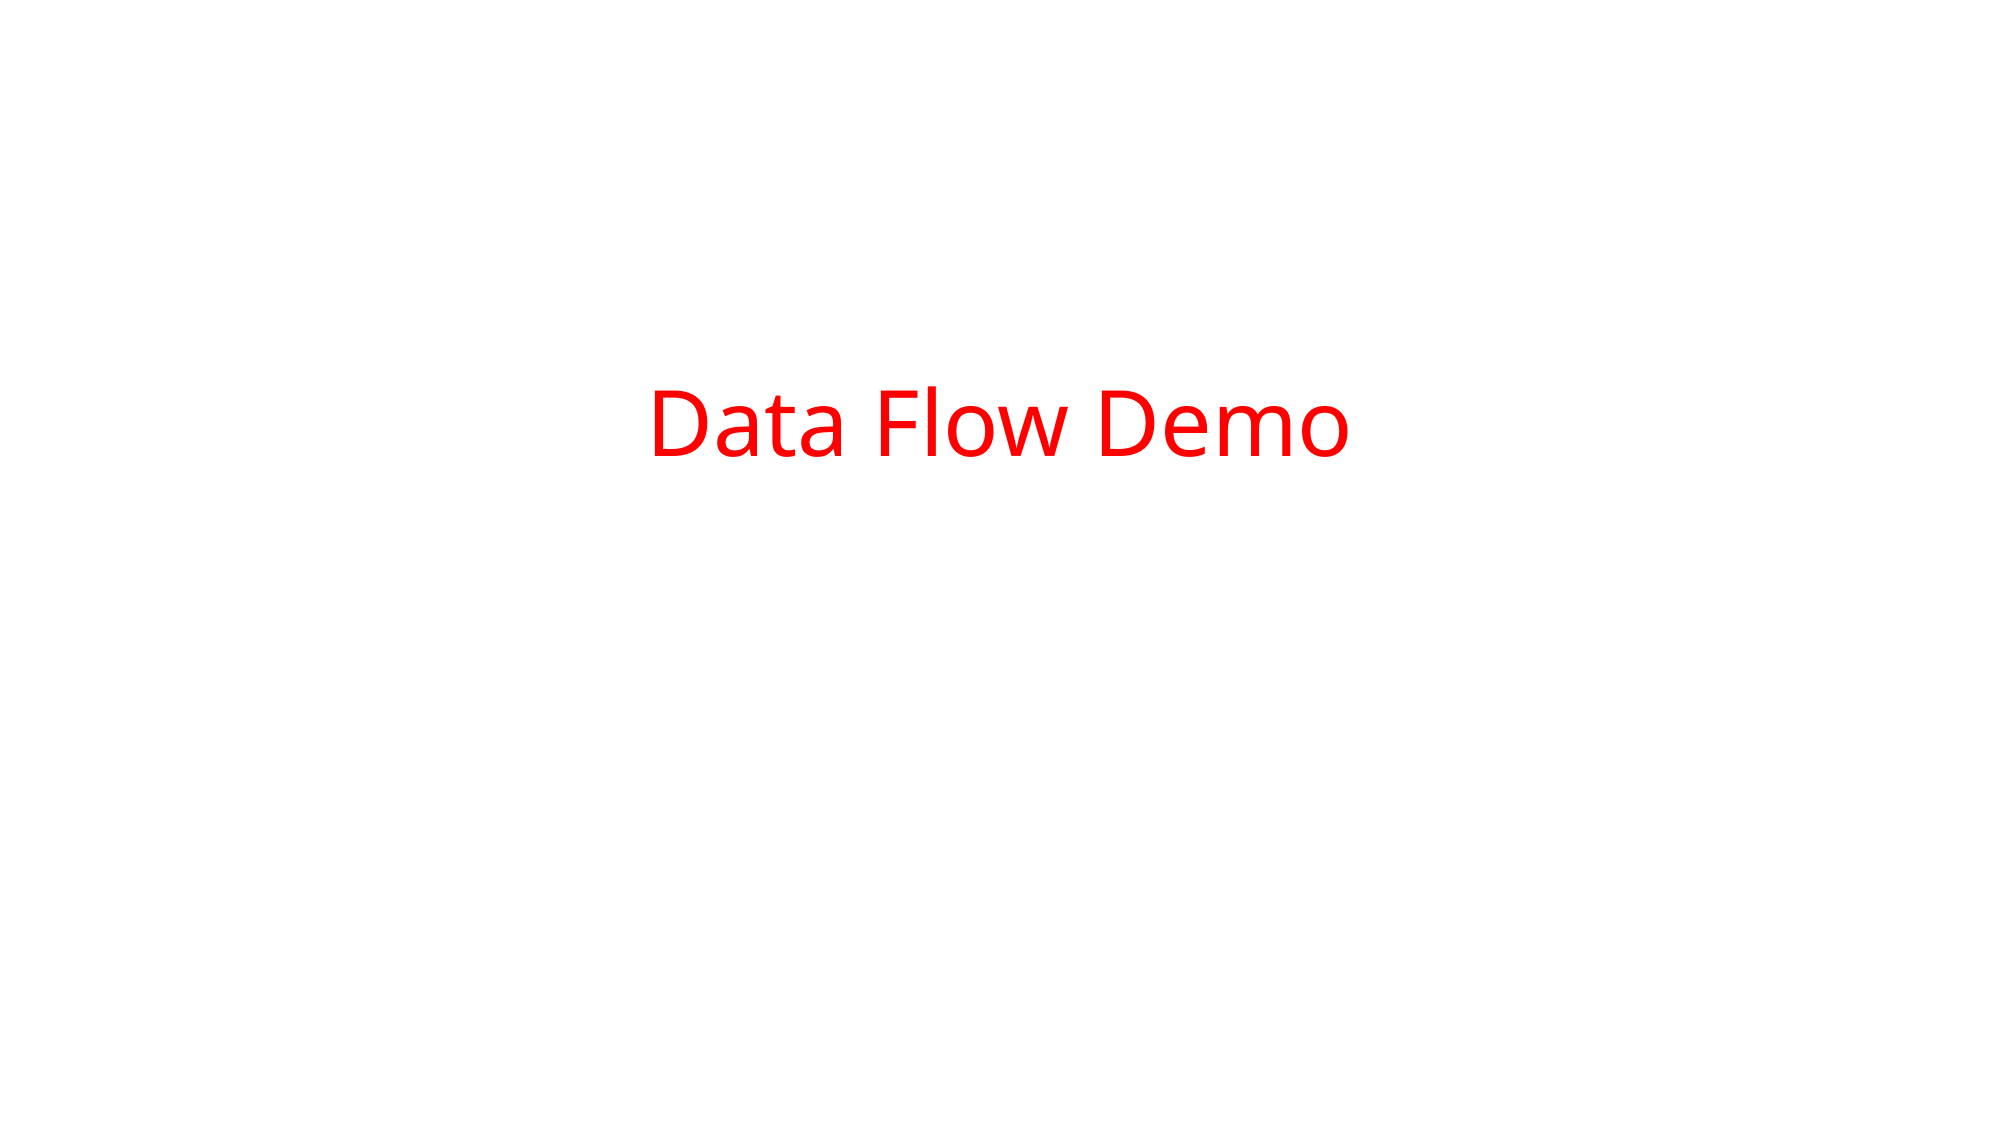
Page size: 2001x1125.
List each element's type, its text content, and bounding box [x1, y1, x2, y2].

title Data Flow Demo [0, 59, 2000, 795]
